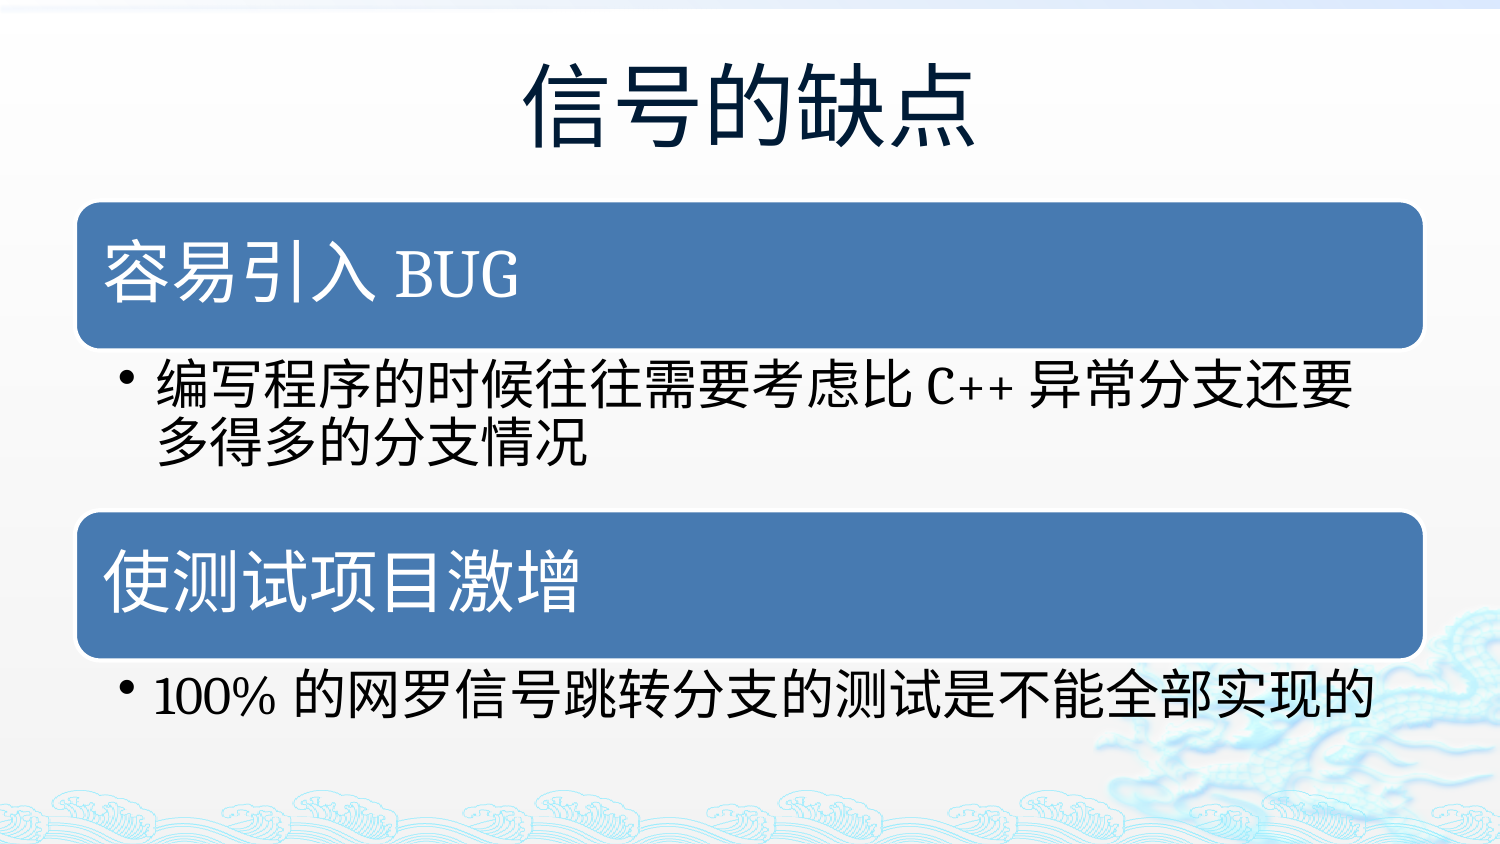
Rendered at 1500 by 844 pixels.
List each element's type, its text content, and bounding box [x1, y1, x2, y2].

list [74, 196, 1426, 755]
title 信号的缺点 [75, 33, 1425, 175]
